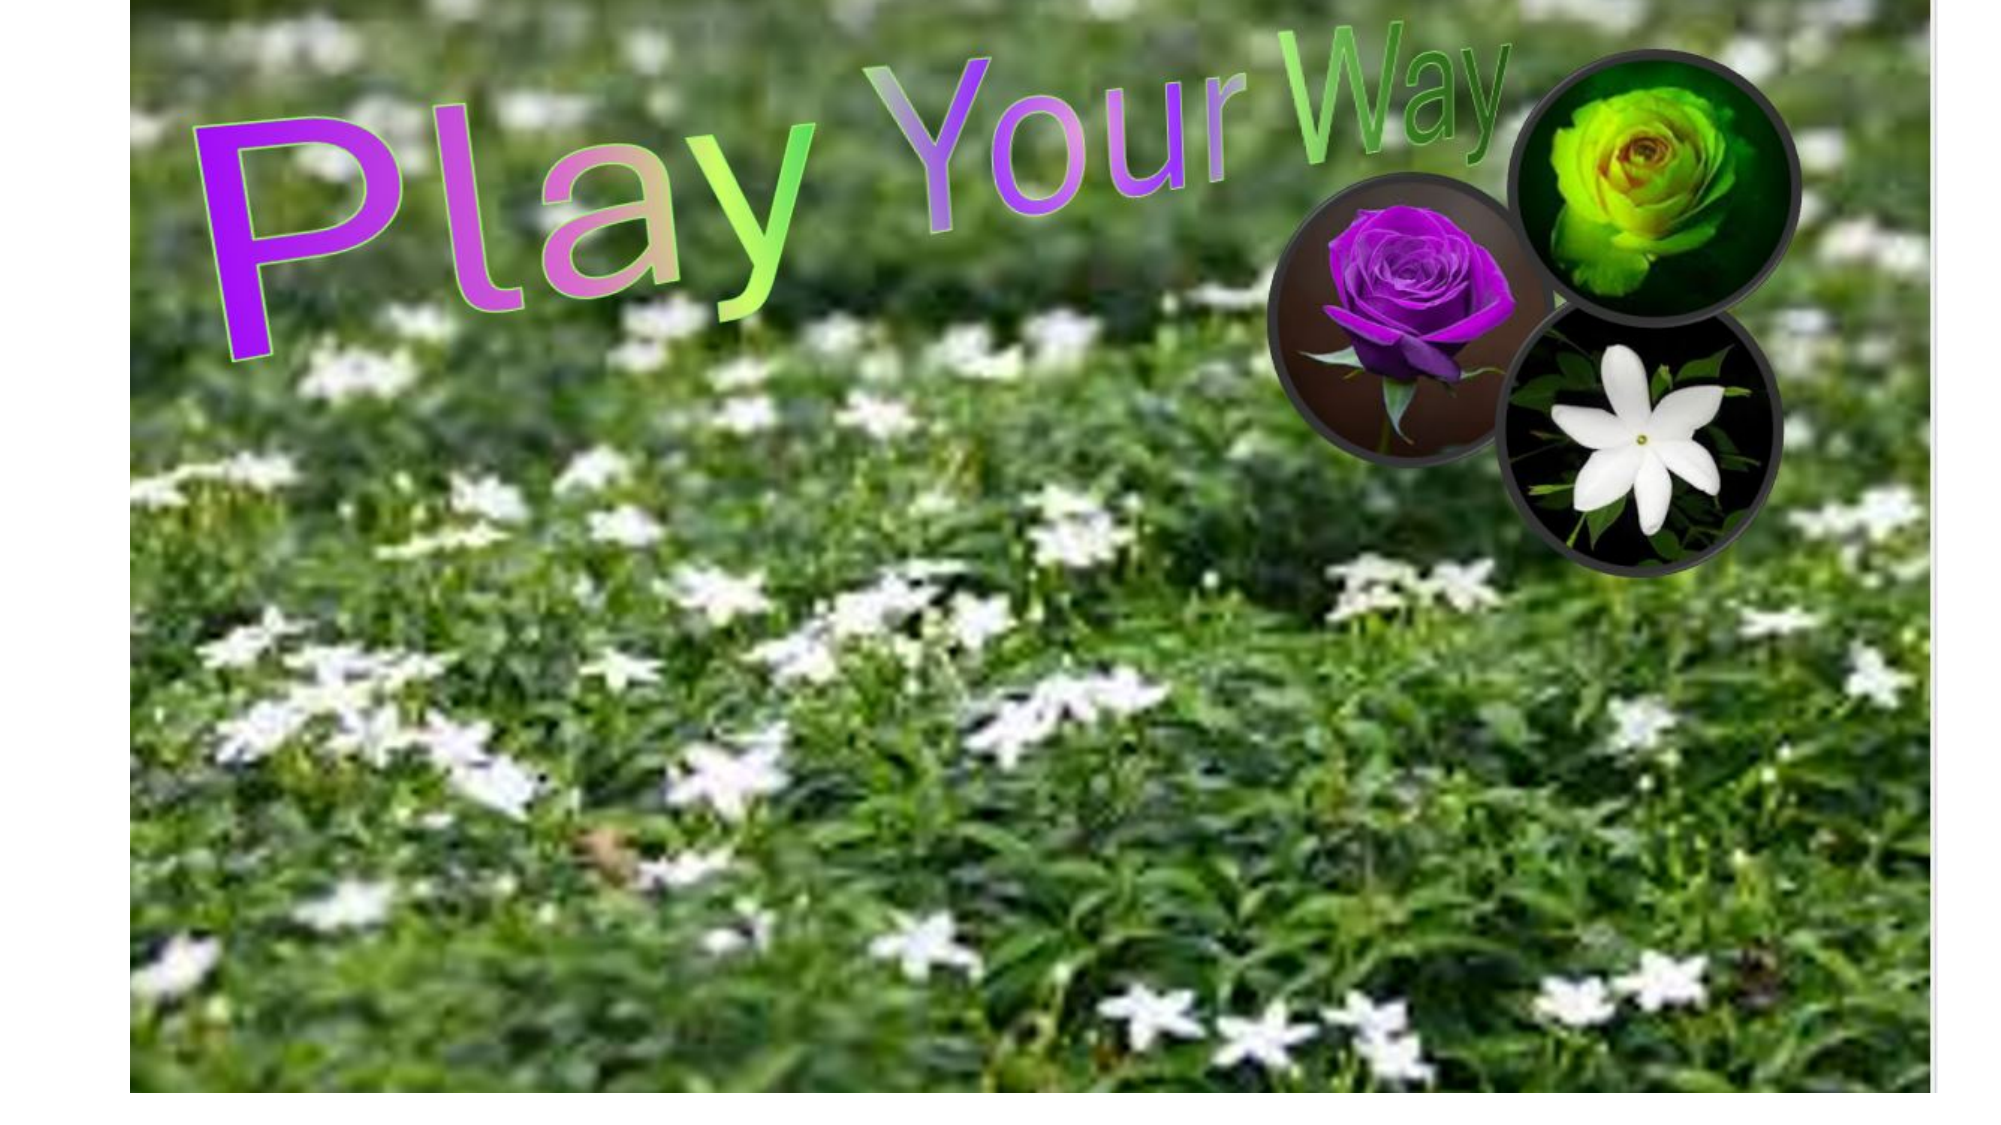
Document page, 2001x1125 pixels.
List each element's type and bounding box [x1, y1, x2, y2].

picture [129, 0, 1939, 1093]
